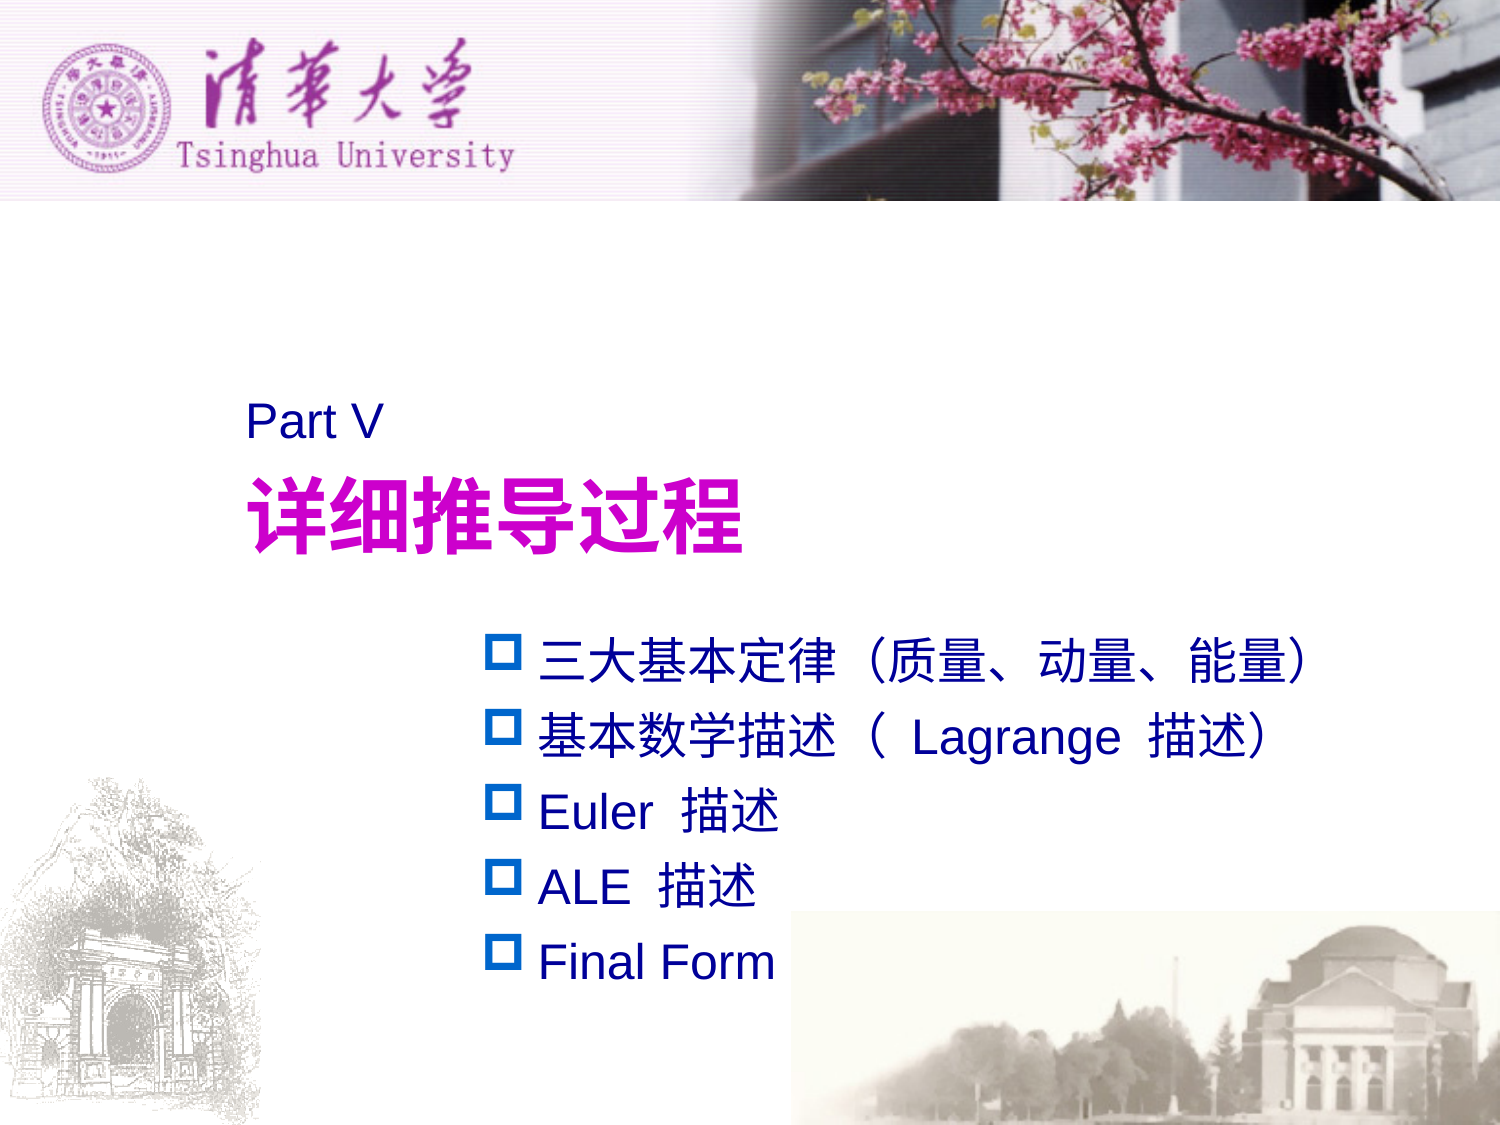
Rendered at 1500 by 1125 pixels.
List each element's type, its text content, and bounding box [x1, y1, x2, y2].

picture [0, 0, 1500, 201]
title 详细推导过程 [230, 457, 1424, 680]
list Part V [230, 210, 1424, 457]
picture [0, 771, 281, 1125]
list 三大基本定律（质量、动量、能量） 基本数学描述（ Lagrange 描述） Euler 描述 ALE 描述 Final Form [466, 621, 1412, 1047]
picture [791, 911, 1500, 1125]
